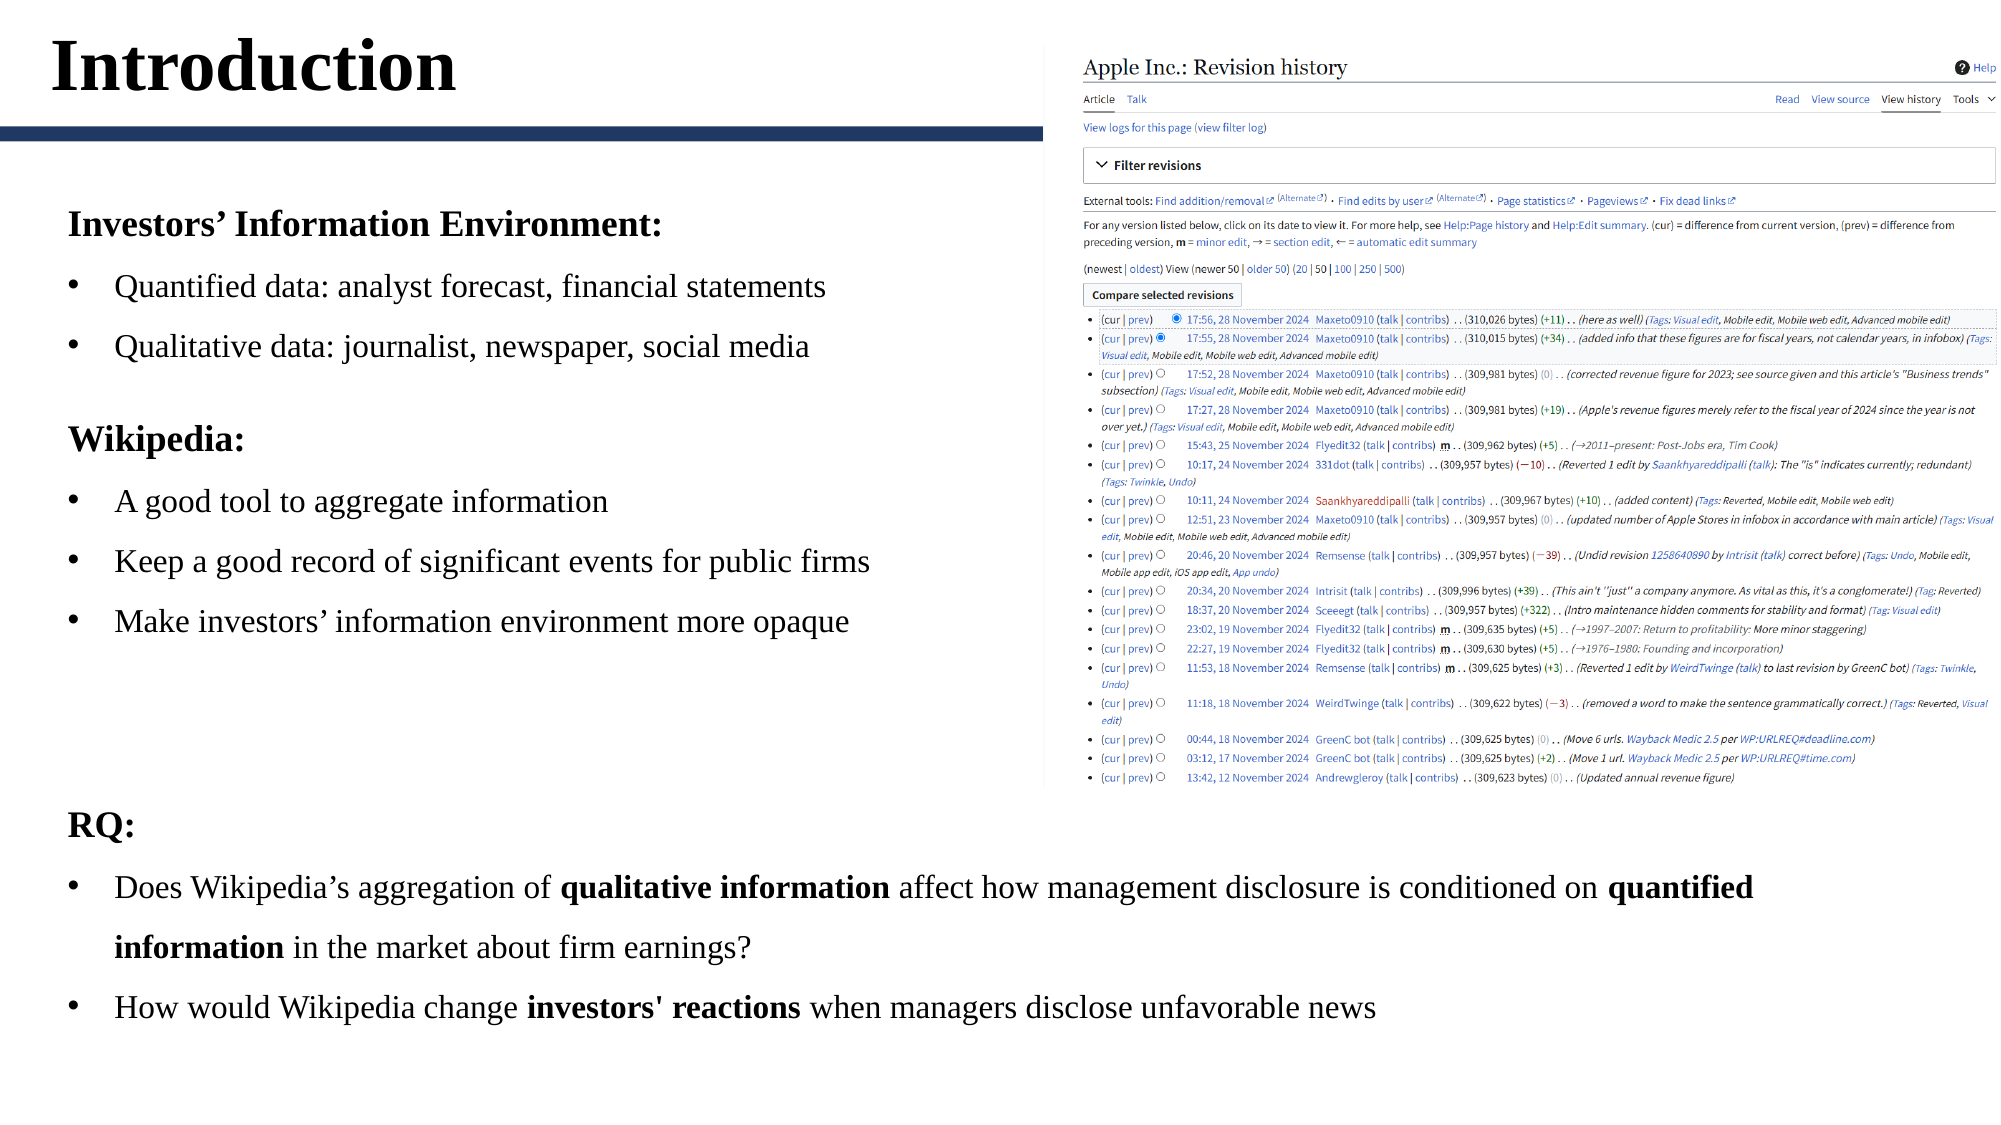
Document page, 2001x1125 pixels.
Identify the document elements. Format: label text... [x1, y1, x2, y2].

text_box Investors’ Information Environment: Quantified data: analyst forecast, financial statements Qualitative data: journalist, newspaper, social media [52, 169, 1043, 372]
picture [1043, 45, 2000, 788]
text_box Introduction [35, 8, 1541, 113]
text_box [0, 125, 1043, 142]
text_box RQ: Does Wikipedia’s aggregation of qualitative information affect how management disclosure is conditioned on quantified information in the market about firm earnings? How would Wikipedia change investors' reactions when managers disclose unfavorable news [52, 770, 1932, 1033]
text_box Wikipedia: A good tool to aggregate information Keep a good record of significant events for public firms Make investors’ information environment more opaque [52, 384, 1043, 646]
